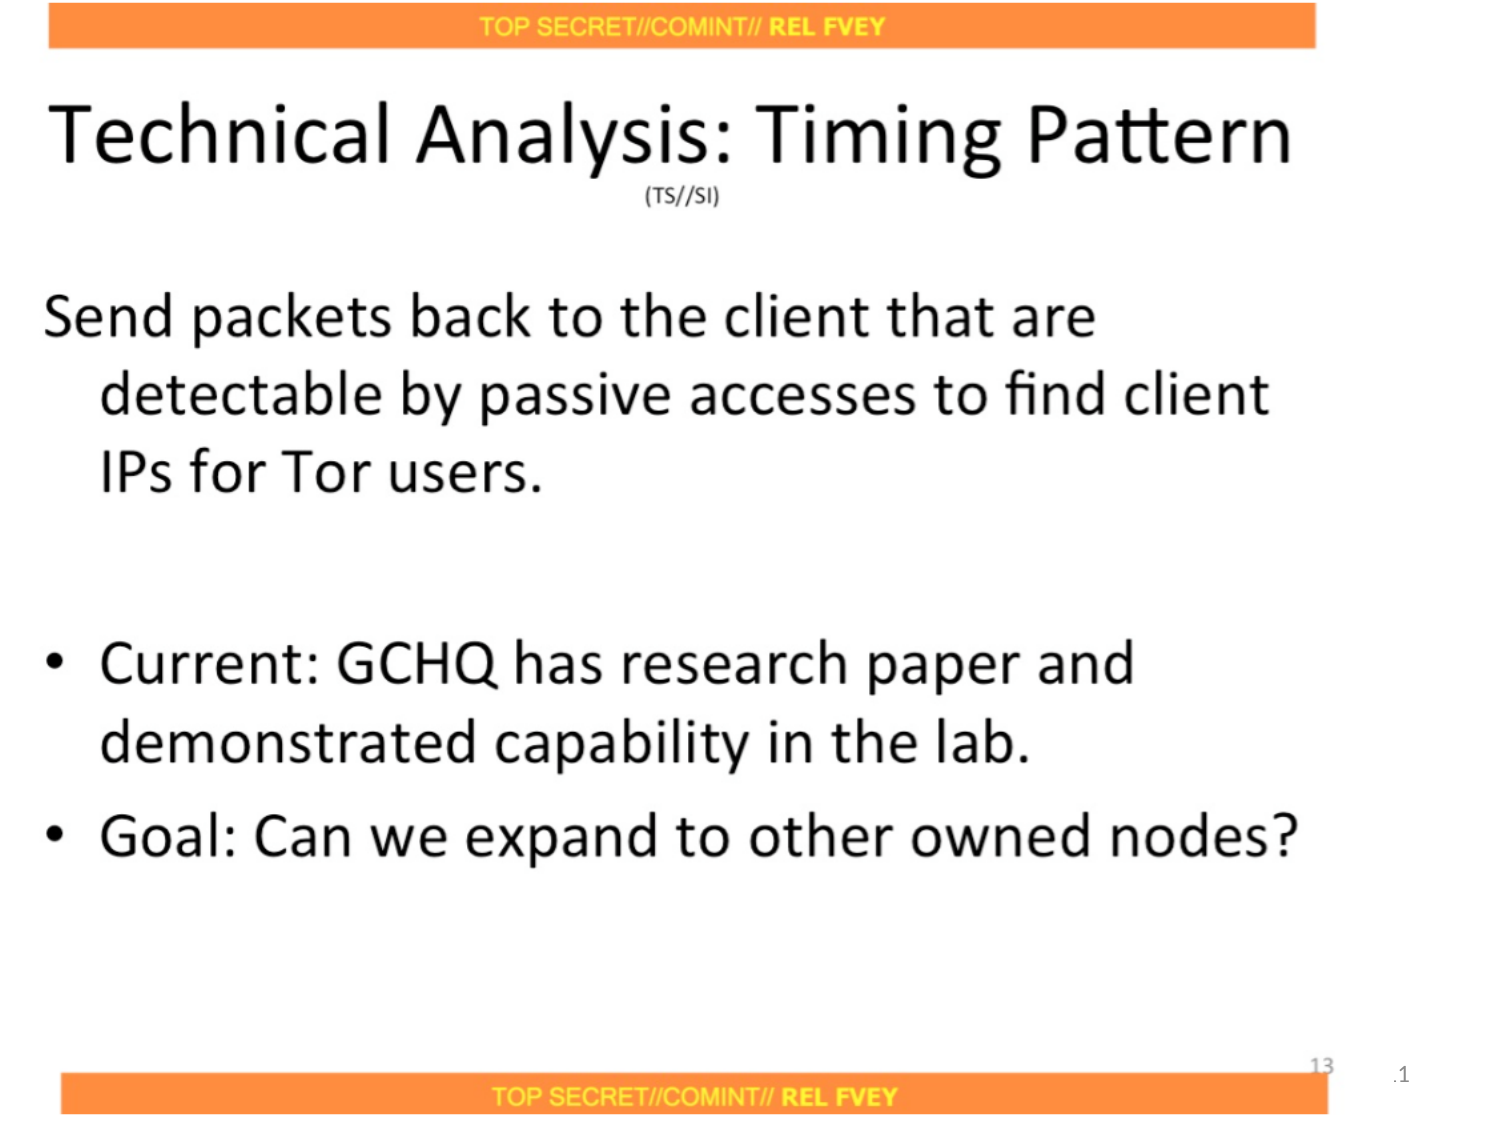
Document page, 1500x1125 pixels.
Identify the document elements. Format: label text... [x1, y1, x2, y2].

slide_number 11 [1399, 1042, 1425, 1103]
picture [0, 0, 1395, 1125]
